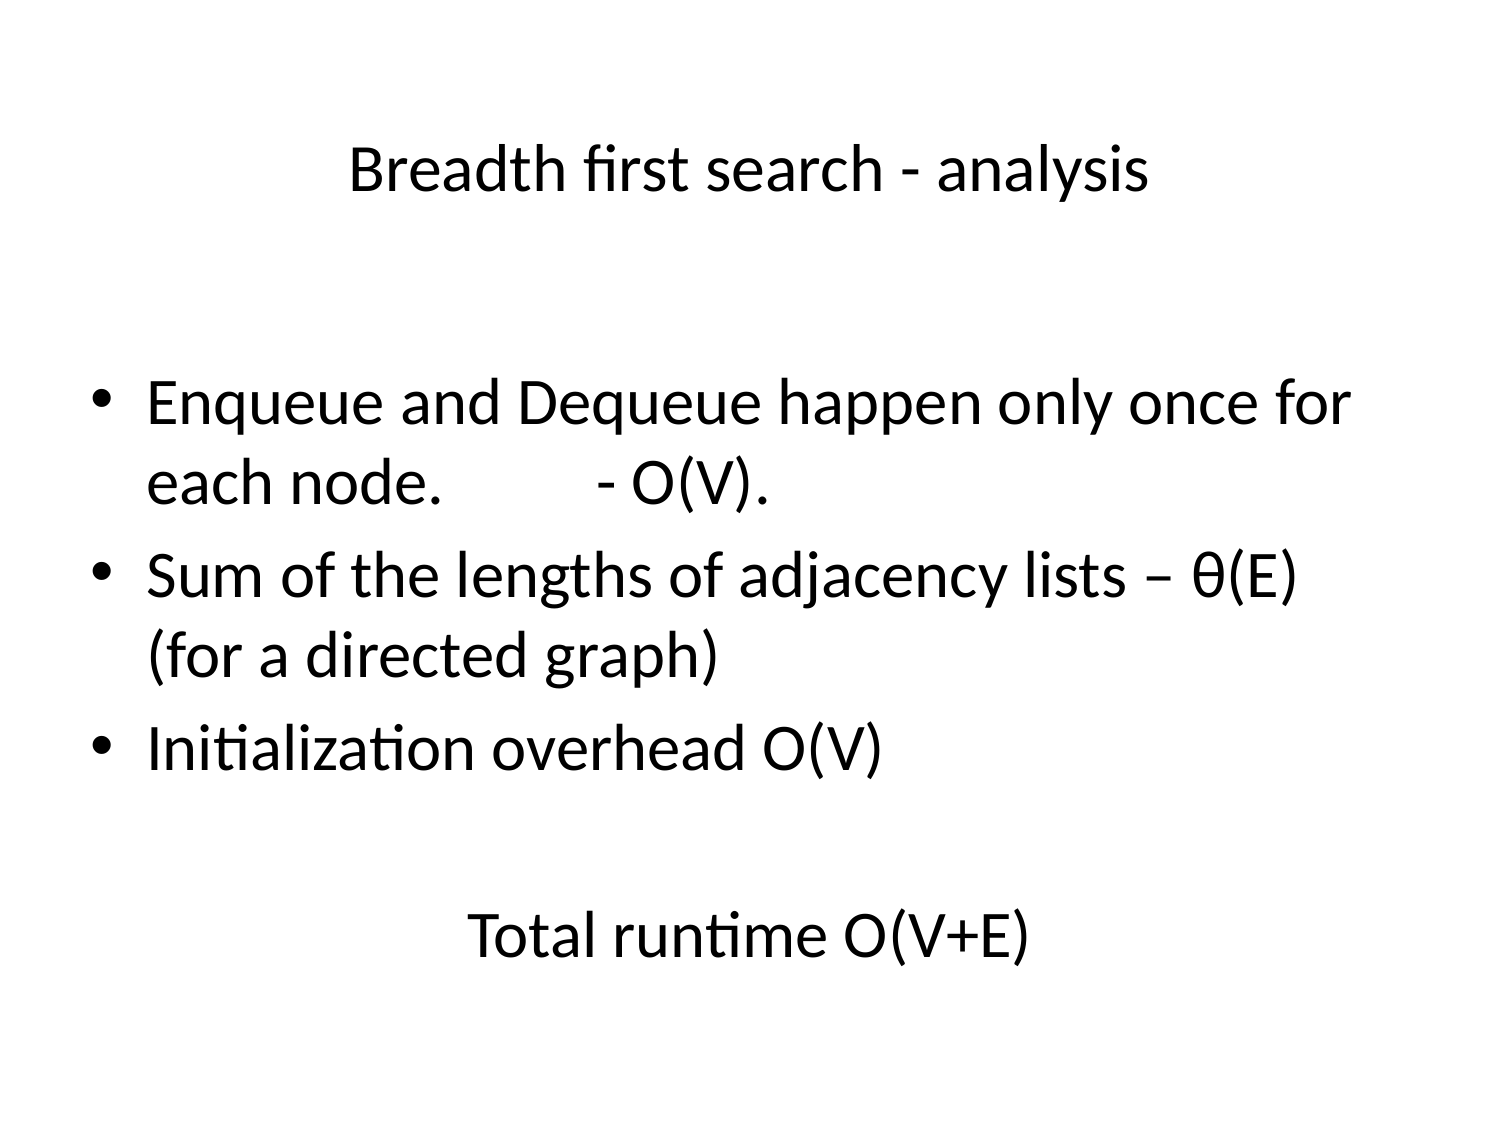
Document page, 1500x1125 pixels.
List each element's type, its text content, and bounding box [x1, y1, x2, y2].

list Enqueue and Dequeue happen only once for each node. - O(V). Sum of the lengths of adjacency lists – θ(E) (for a directed graph) Initialization overhead O(V) Total runtime O(V+E) [75, 350, 1425, 1006]
title Breadth first search - analysis [75, 115, 1425, 213]
